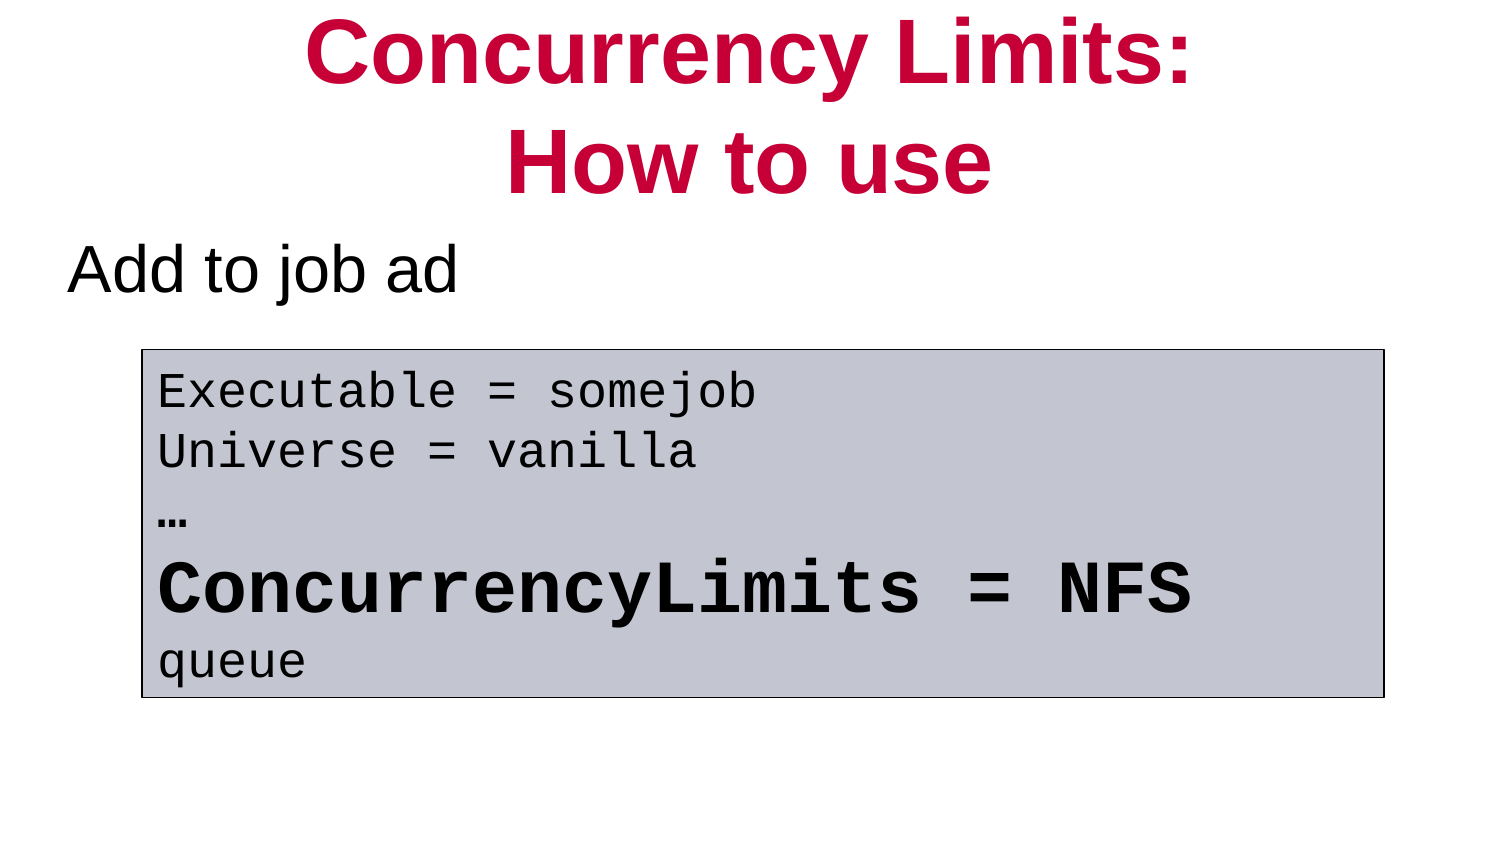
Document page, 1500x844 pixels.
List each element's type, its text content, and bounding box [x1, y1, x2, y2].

list Add to job ad [52, 218, 1431, 340]
title Concurrency Limits: How to use [0, 45, 1500, 159]
text_box Executable = somejob Universe = vanilla … ConcurrencyLimits = NFS queue [142, 349, 1385, 698]
